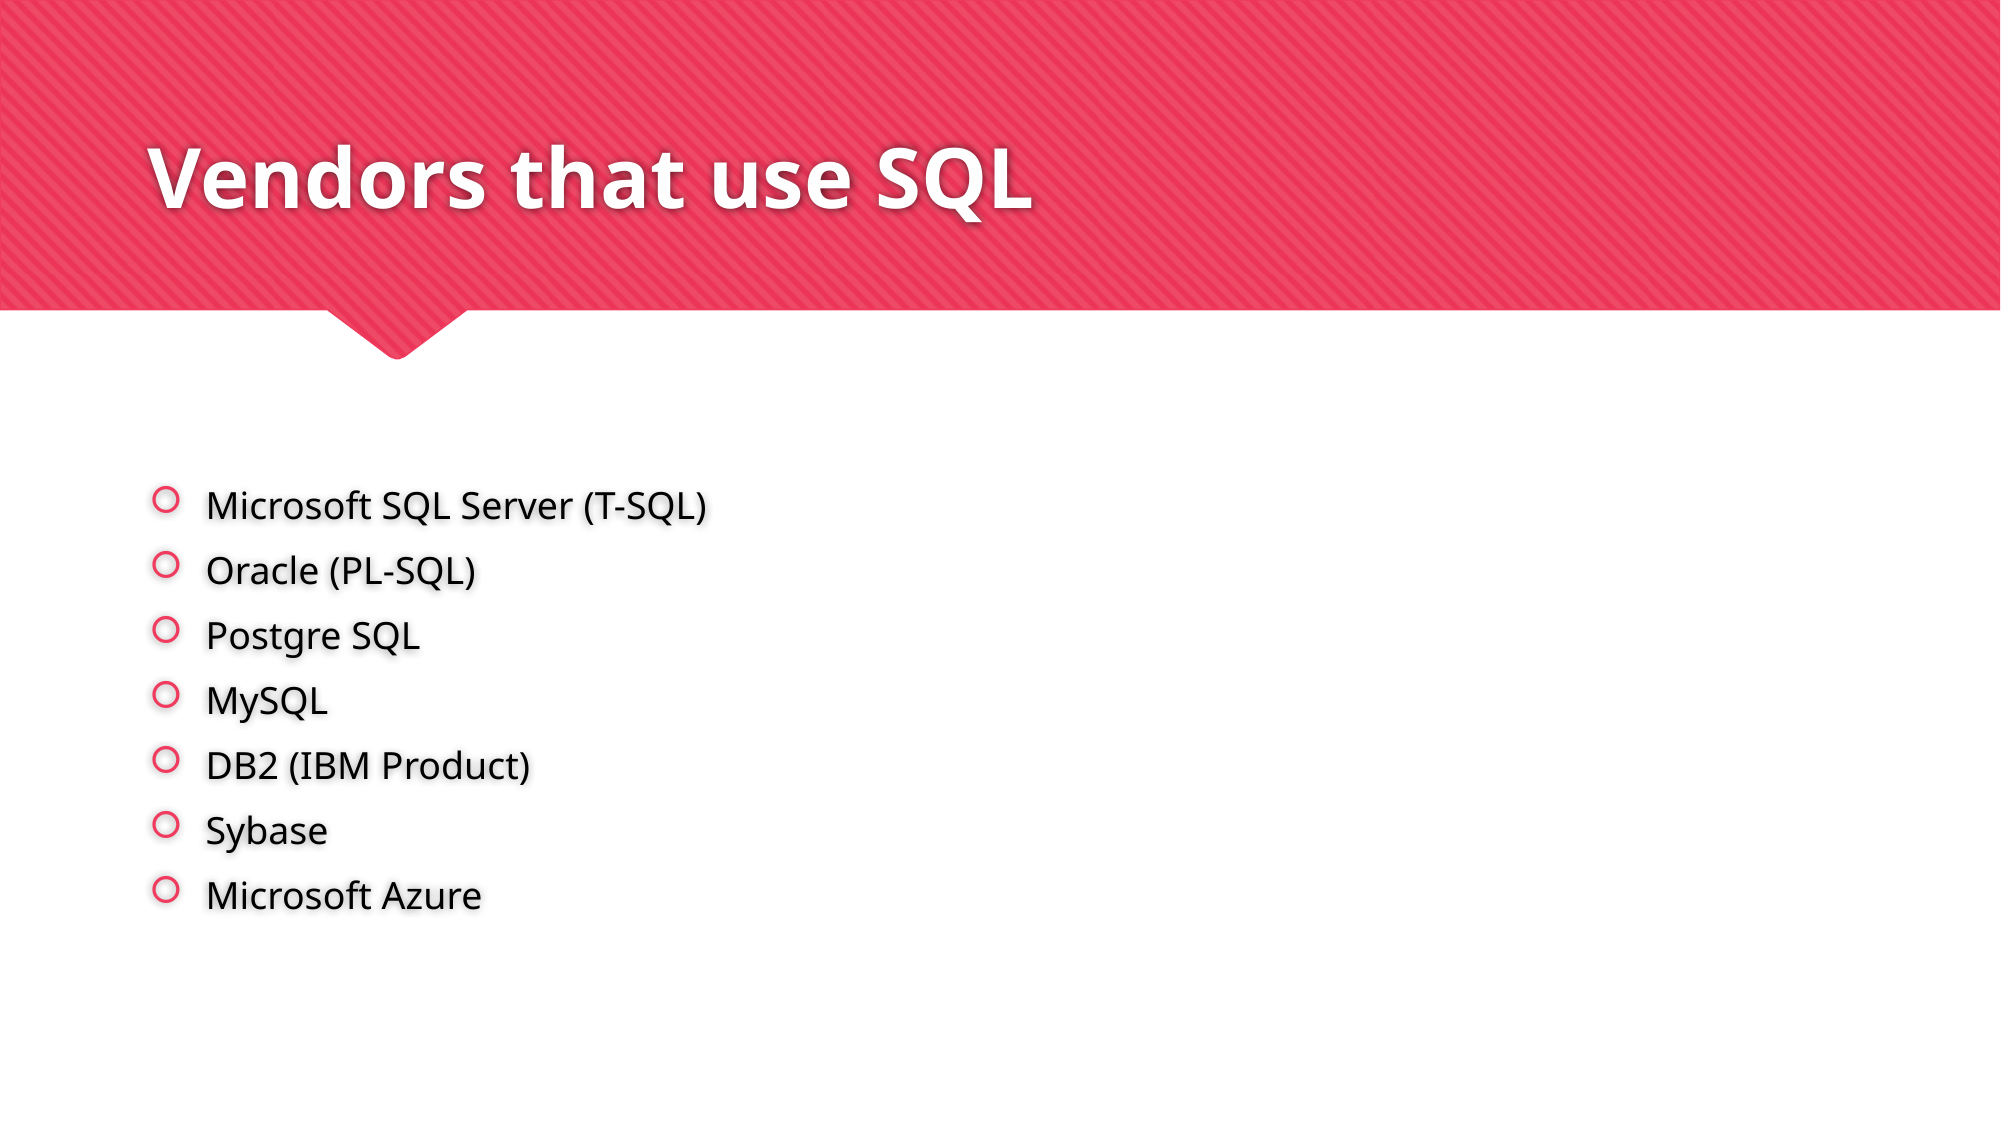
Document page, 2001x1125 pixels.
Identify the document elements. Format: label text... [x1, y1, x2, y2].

title Vendors that use SQL [132, 73, 1868, 233]
list Microsoft SQL Server (T-SQL) Oracle (PL-SQL) Postgre SQL MySQL DB2 (IBM Product) Sybase Microsoft Azure [134, 364, 1866, 1035]
